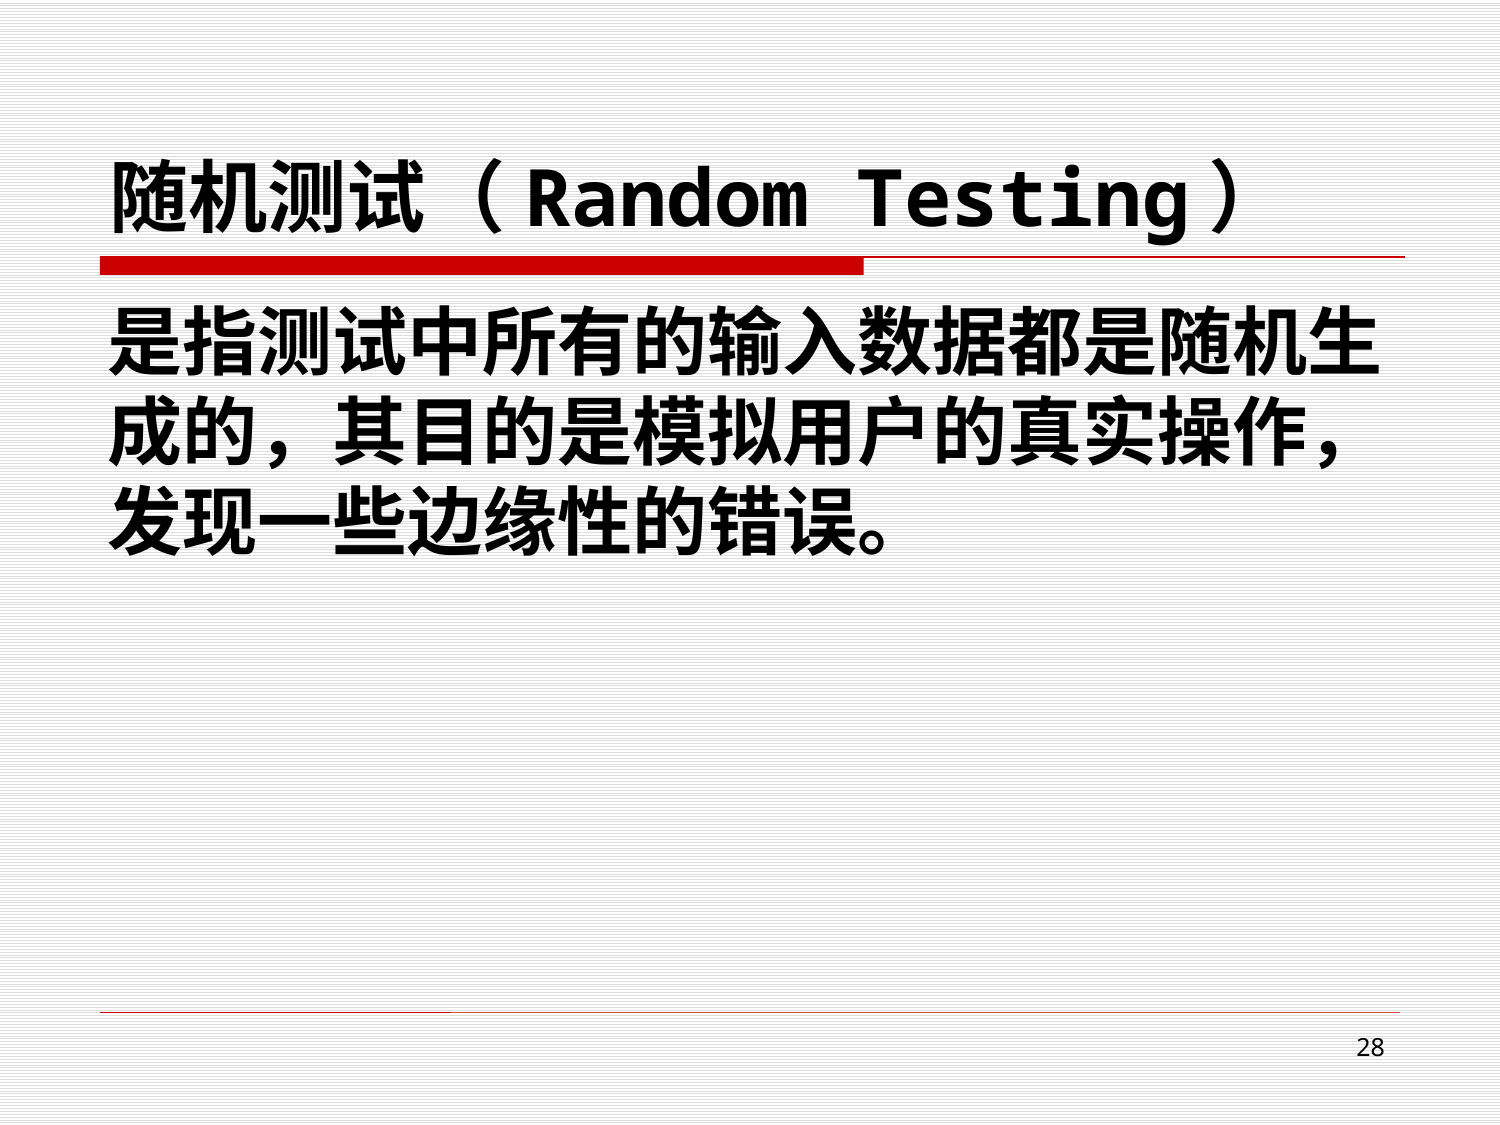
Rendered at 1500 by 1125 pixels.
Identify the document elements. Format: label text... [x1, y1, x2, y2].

slide_number 28 [1074, 1024, 1401, 1103]
title 随机测试（Random Testing） [94, 50, 1407, 250]
list 是指测试中所有的输入数据都是随机生成的，其目的是模拟用户的真实操作，发现一些边缘性的错误。 [92, 287, 1406, 988]
